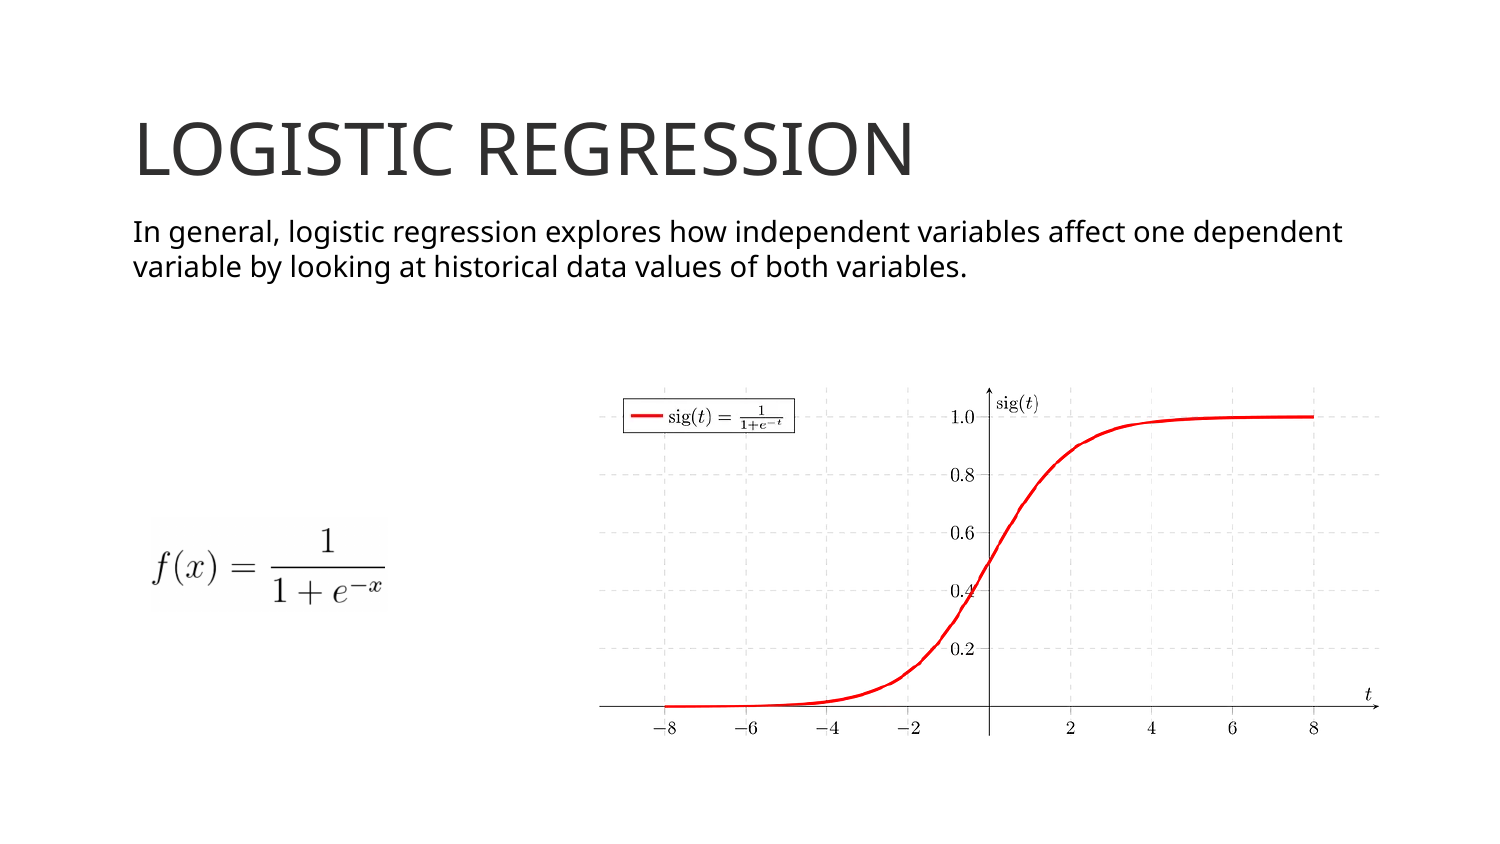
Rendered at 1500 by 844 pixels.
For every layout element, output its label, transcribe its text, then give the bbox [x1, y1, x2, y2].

picture [151, 517, 388, 613]
list In general, logistic regression explores how independent variables affect one dependent variable by looking at historical data values of both variables. [118, 198, 1382, 432]
picture [594, 383, 1383, 747]
title LOGISTIC REGRESSION [118, 87, 1382, 182]
